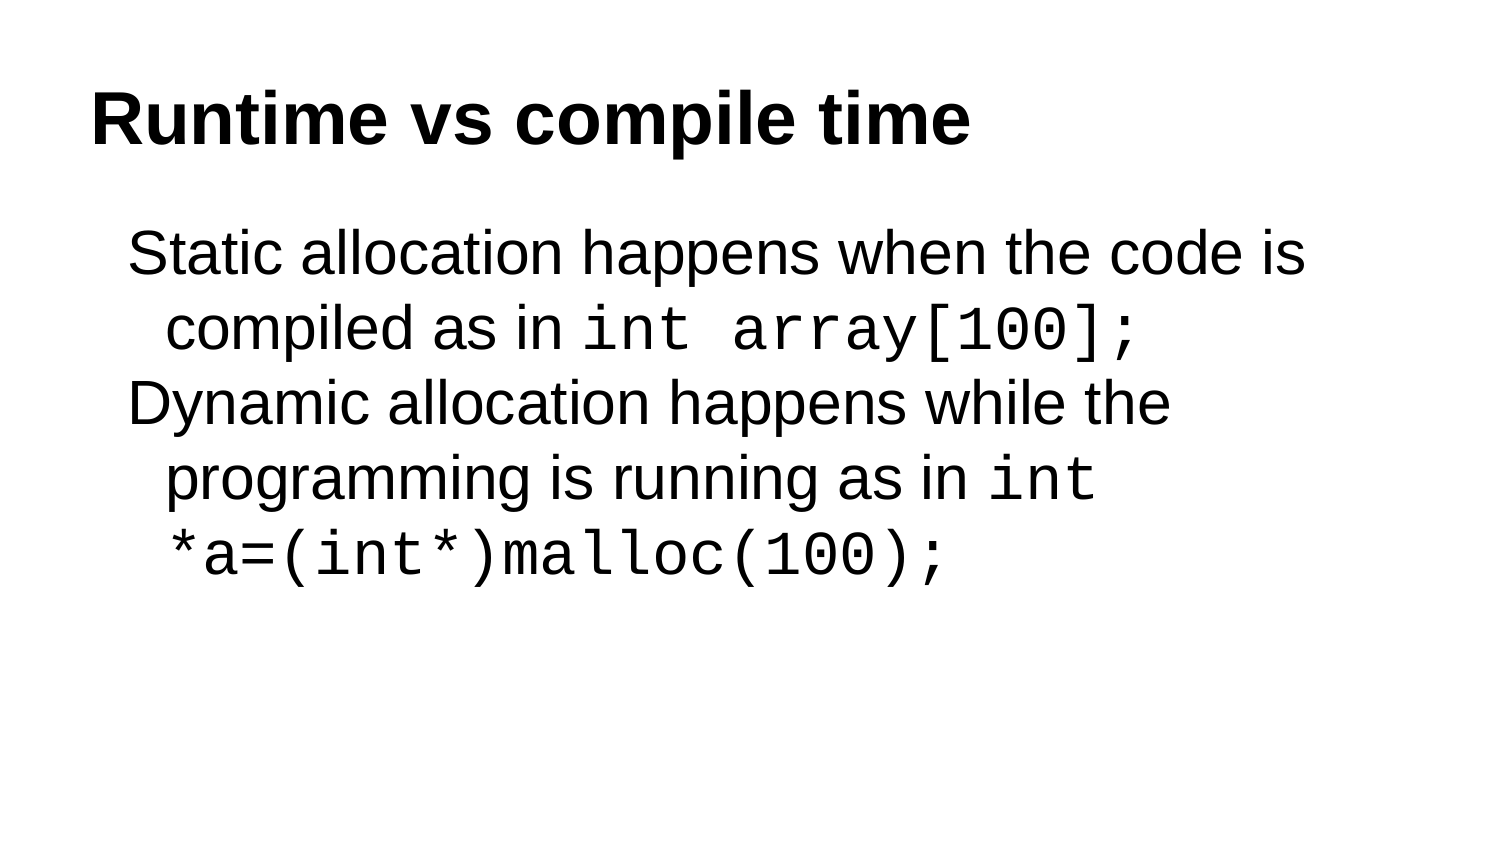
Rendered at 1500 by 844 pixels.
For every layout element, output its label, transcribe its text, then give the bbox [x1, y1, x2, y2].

title Runtime vs compile time [75, 33, 1425, 175]
list Static allocation happens when the code is compiled as in int array[100]; Dynamic allocation happens while the programming is running as in int *a=(int*)malloc(100); [75, 196, 1425, 808]
